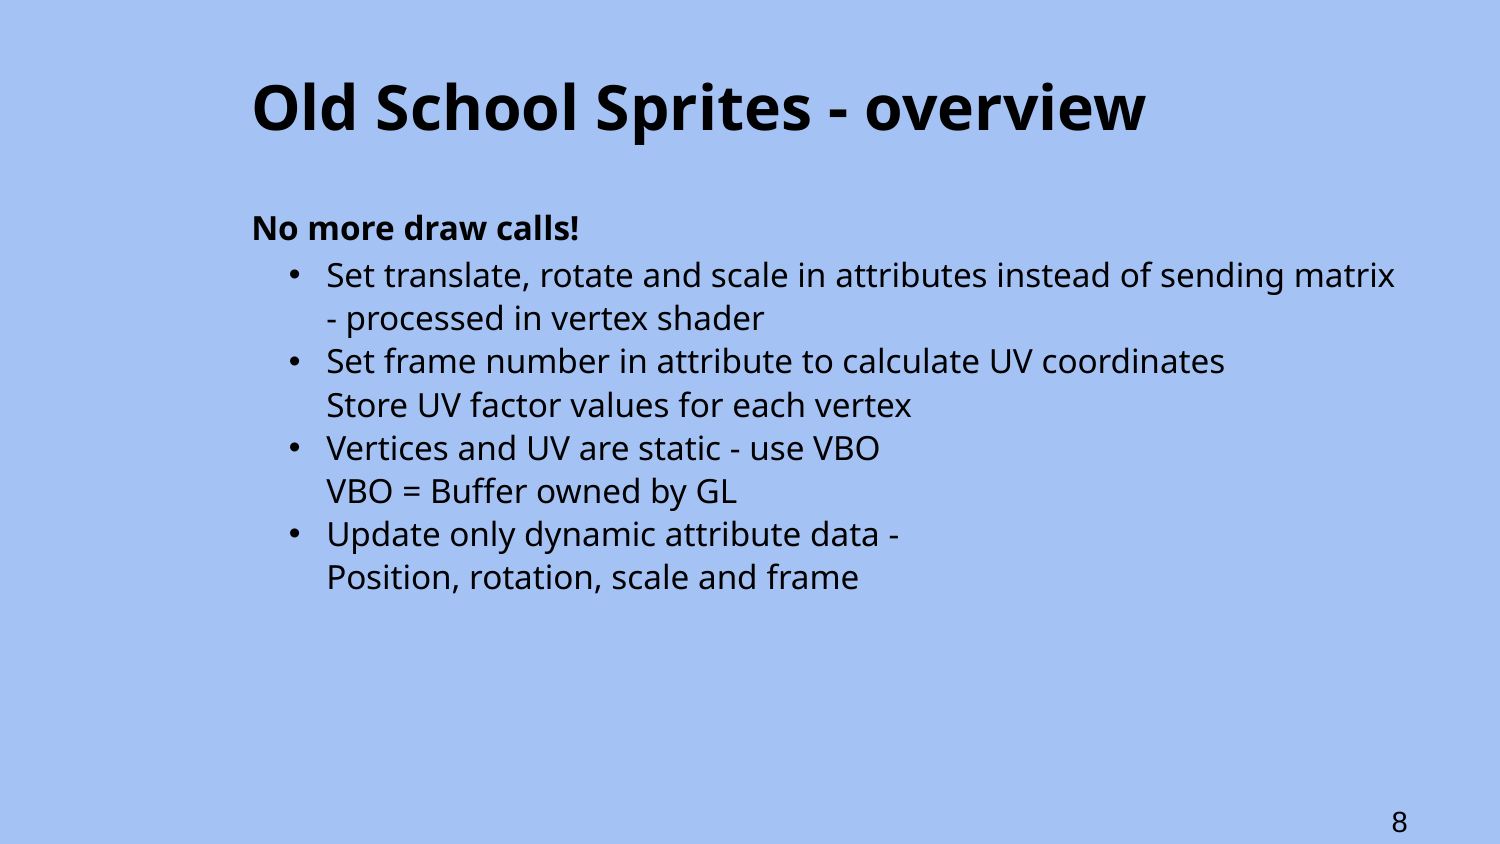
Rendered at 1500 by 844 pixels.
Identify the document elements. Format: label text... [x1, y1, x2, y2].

list Set translate, rotate and scale in attributes instead of sending matrix - processed in vertex shader Set frame number in attribute to calculate UV coordinates Store UV factor values for each vertex Vertices and UV are static - use VBO VBO = Buffer owned by GL Update only dynamic attribute data - Position, rotation, scale and frame [236, 236, 1424, 774]
slide_number ‹#› [1391, 798, 1465, 844]
list No more draw calls! [236, 188, 1424, 225]
title Old School Sprites - overview [236, 67, 1424, 156]
